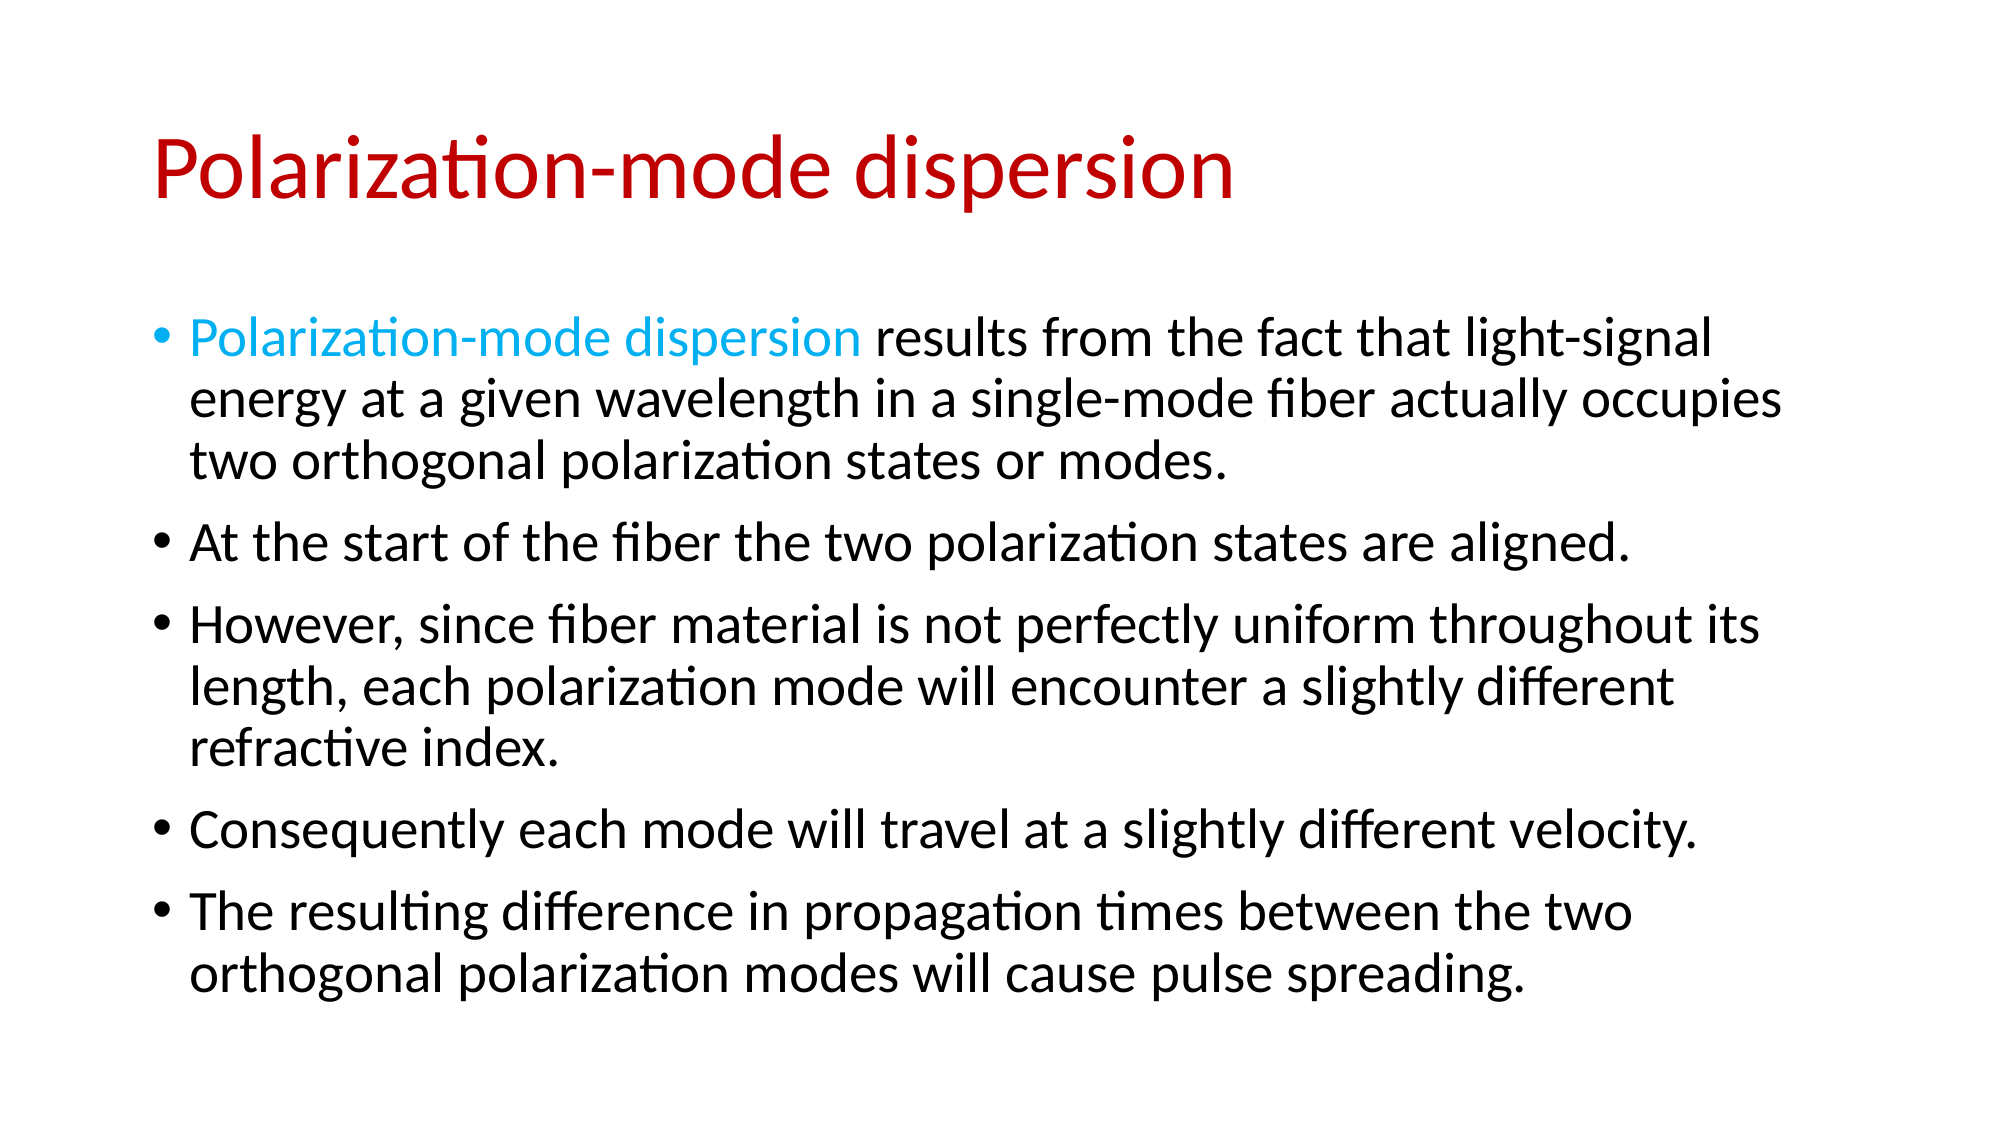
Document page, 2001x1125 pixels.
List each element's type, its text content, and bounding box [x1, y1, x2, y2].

list Polarization-mode dispersion results from the fact that light-signal energy at a given wavelength in a single-mode fiber actually occupies two orthogonal polarization states or modes. At the start of the fiber the two polarization states are aligned. However, since fiber material is not perfectly uniform throughout its length, each polarization mode will encounter a slightly different refractive index. Consequently each mode will travel at a slightly different velocity. The resulting difference in propagation times between the two orthogonal polarization modes will cause pulse spreading. [137, 299, 1863, 1014]
title Polarization-mode dispersion [137, 59, 1863, 278]
